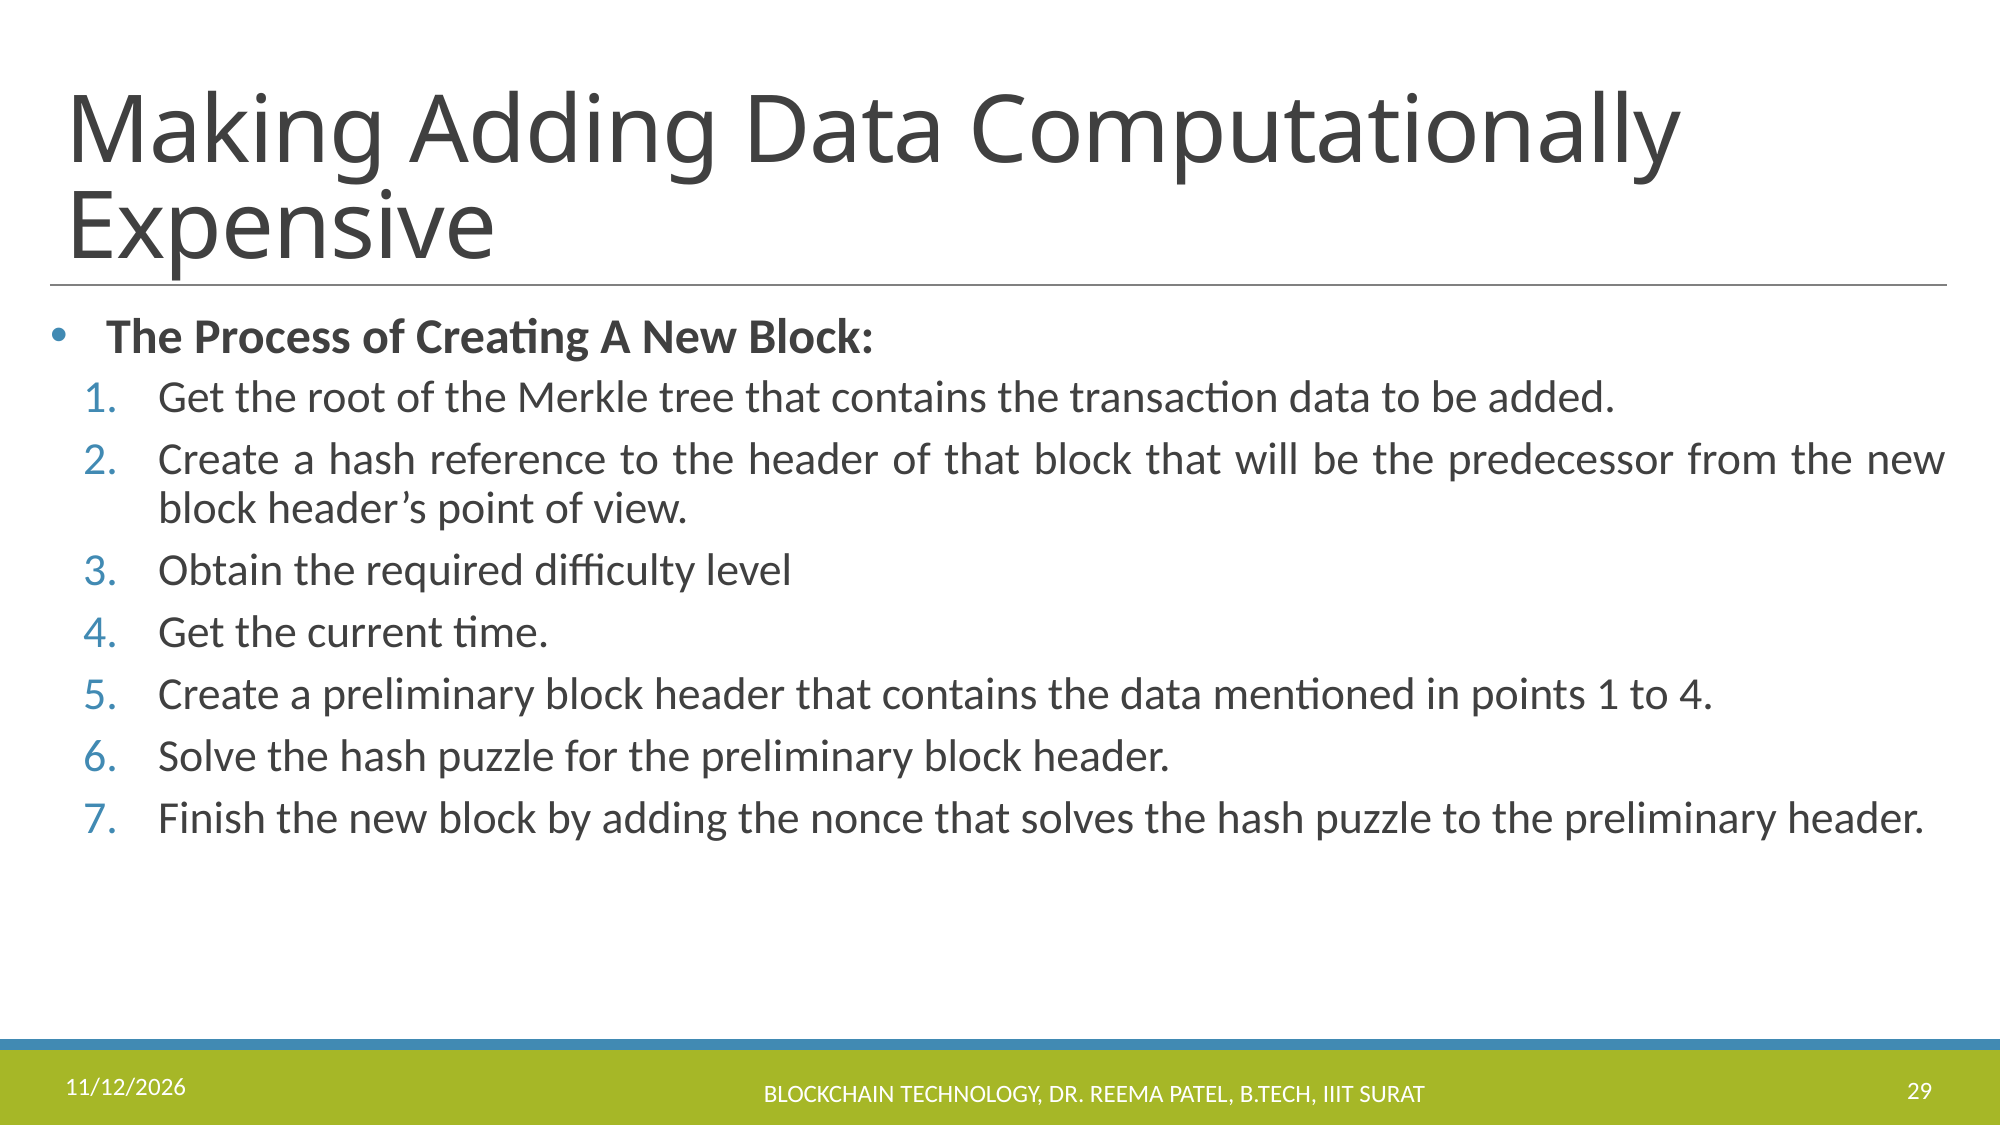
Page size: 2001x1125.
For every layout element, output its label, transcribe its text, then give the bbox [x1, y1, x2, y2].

list The Process of Creating A New Block: Get the root of the Merkle tree that contains the transaction data to be added. Create a hash reference to the header of that block that will be the predecessor from the new block header’s point of view. Obtain the required difficulty level Get the current time. Create a preliminary block header that contains the data mentioned in points 1 to 4. Solve the hash puzzle for the preliminary block header. Finish the new block by adding the nonce that solves the hash puzzle to the preliminary header. [50, 302, 1948, 1003]
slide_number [50, 1055, 456, 1116]
slide_number 29 [1732, 1059, 1948, 1120]
footer Blockchain Technology, Dr. Reema Patel, B.Tech, IIIT Surat [487, 1059, 1703, 1125]
title Making Adding Data Computationally Expensive [50, 47, 1948, 285]
